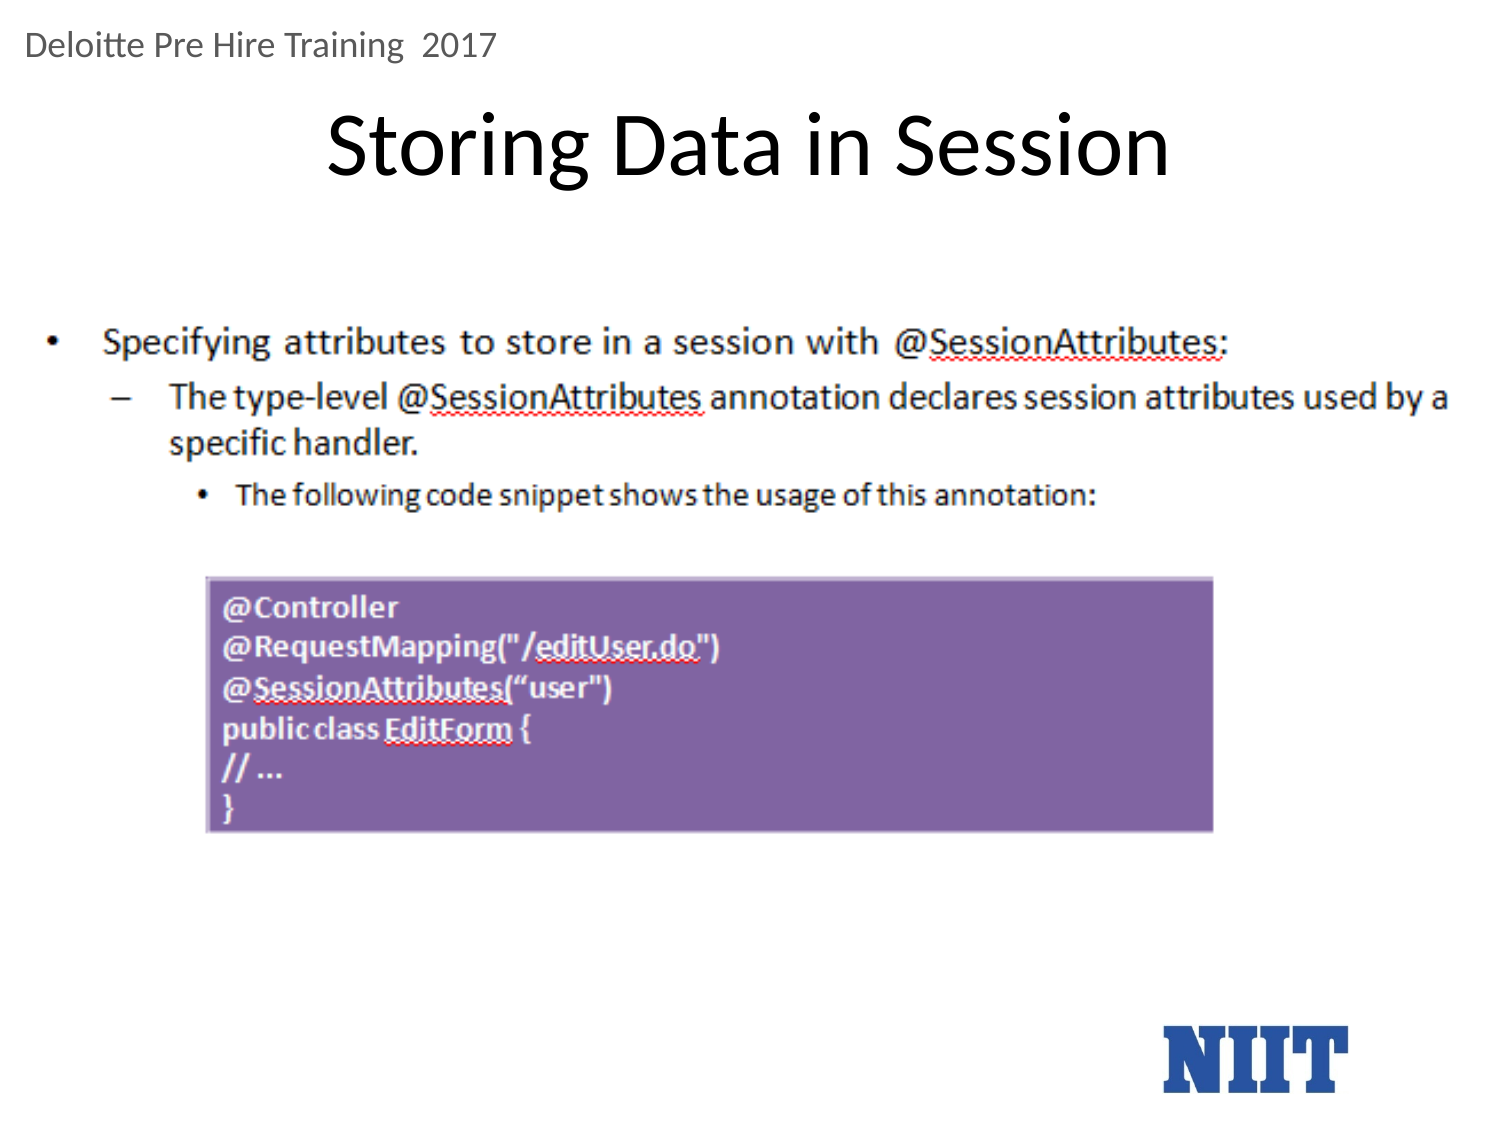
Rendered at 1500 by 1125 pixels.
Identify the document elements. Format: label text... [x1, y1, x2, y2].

picture [1162, 1024, 1349, 1094]
picture [23, 302, 1476, 899]
title Storing Data in Session [75, 45, 1425, 233]
